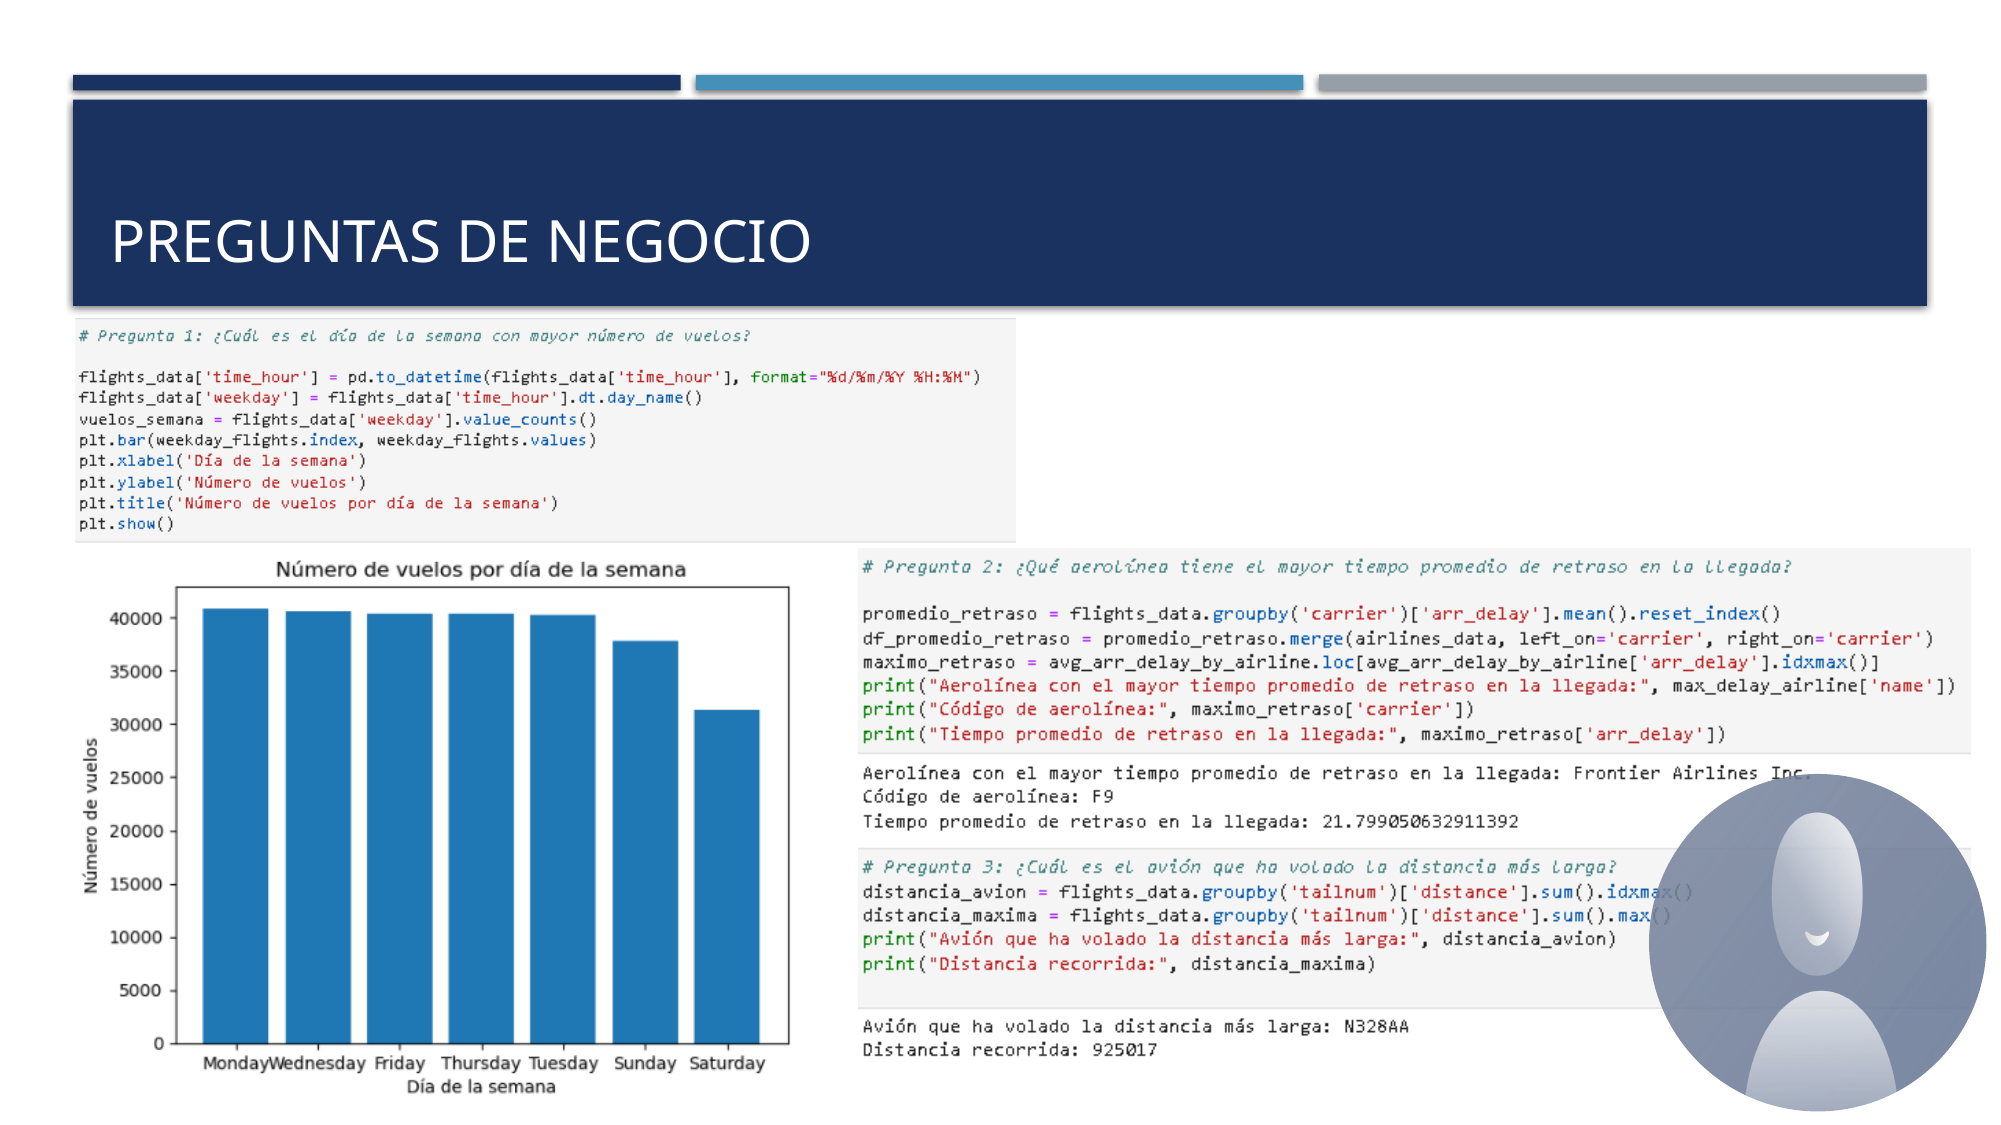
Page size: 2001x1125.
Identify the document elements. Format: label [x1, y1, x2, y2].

text_box [95, 115, 1905, 282]
picture [75, 317, 1987, 1112]
